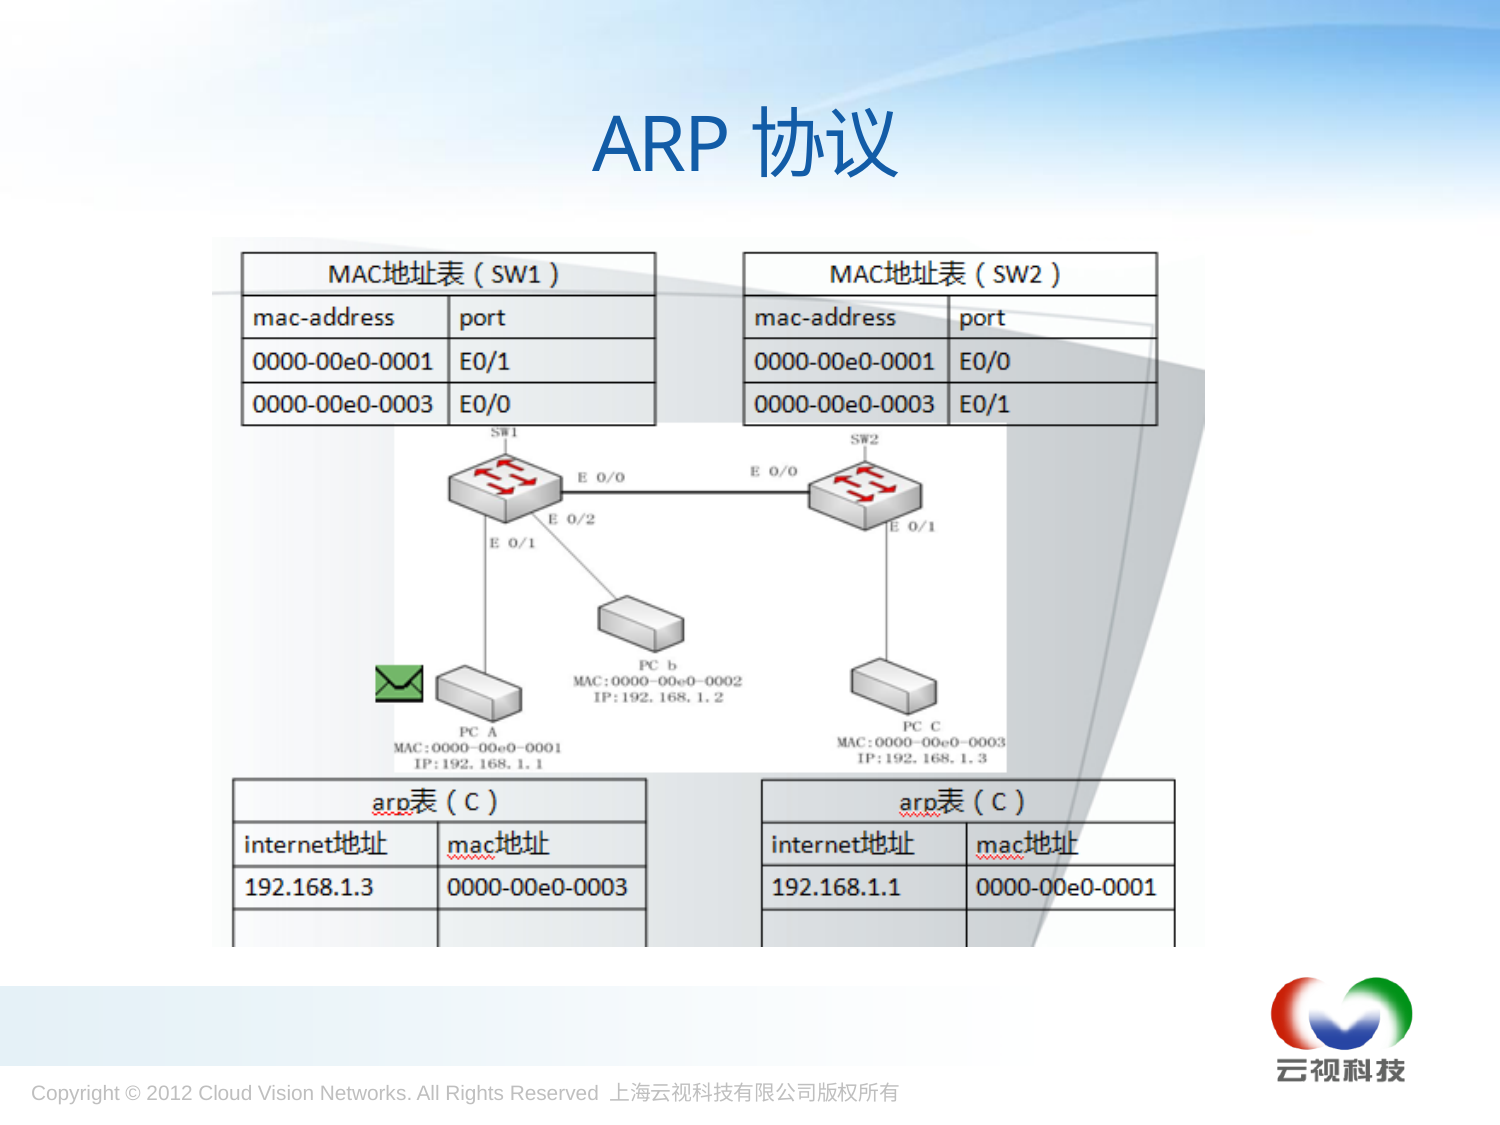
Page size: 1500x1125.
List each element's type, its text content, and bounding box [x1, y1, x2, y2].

picture [0, 0, 1500, 1125]
title ARP协议 [59, 104, 1435, 188]
